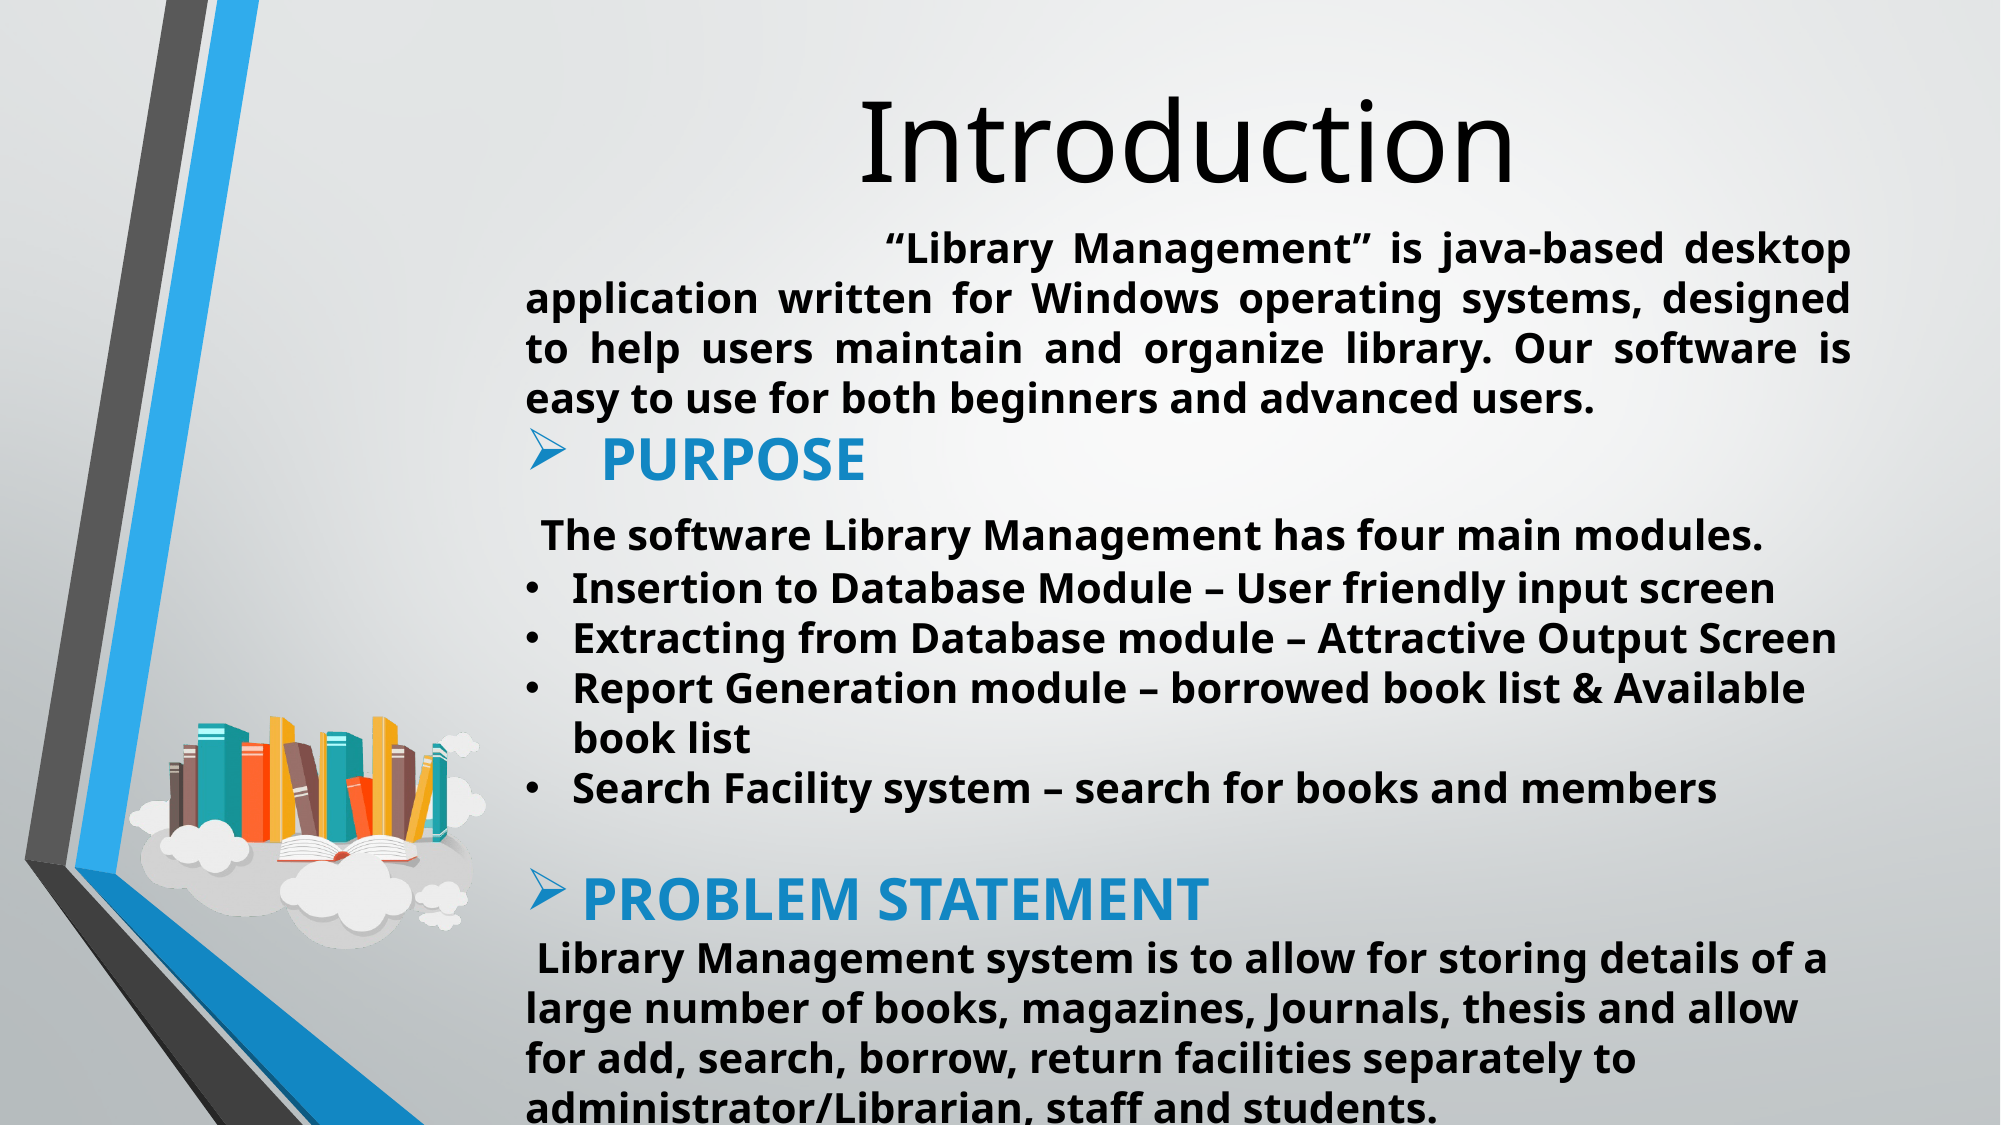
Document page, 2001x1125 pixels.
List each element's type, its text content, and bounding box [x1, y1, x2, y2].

text_box Introduction [843, 62, 1534, 213]
text_box “Library Management” is java-based desktop application written for Windows operating systems, designed to help users maintain and organize library. Our software is easy to use for both beginners and advanced users. PURPOSE The software Library Management has four main modules. Insertion to Database Module – User friendly input screen Extracting from Database module – Attractive Output Screen Report Generation module – borrowed book list & Available book list Search Facility system – search for books and members PROBLEM STATEMENT Library Management system is to allow for storing details of a large number of books, magazines, Journals, thesis and allow for add, search, borrow, return facilities separately to administrator/Librarian, staff and students. [510, 214, 1868, 1125]
picture [107, 680, 511, 979]
